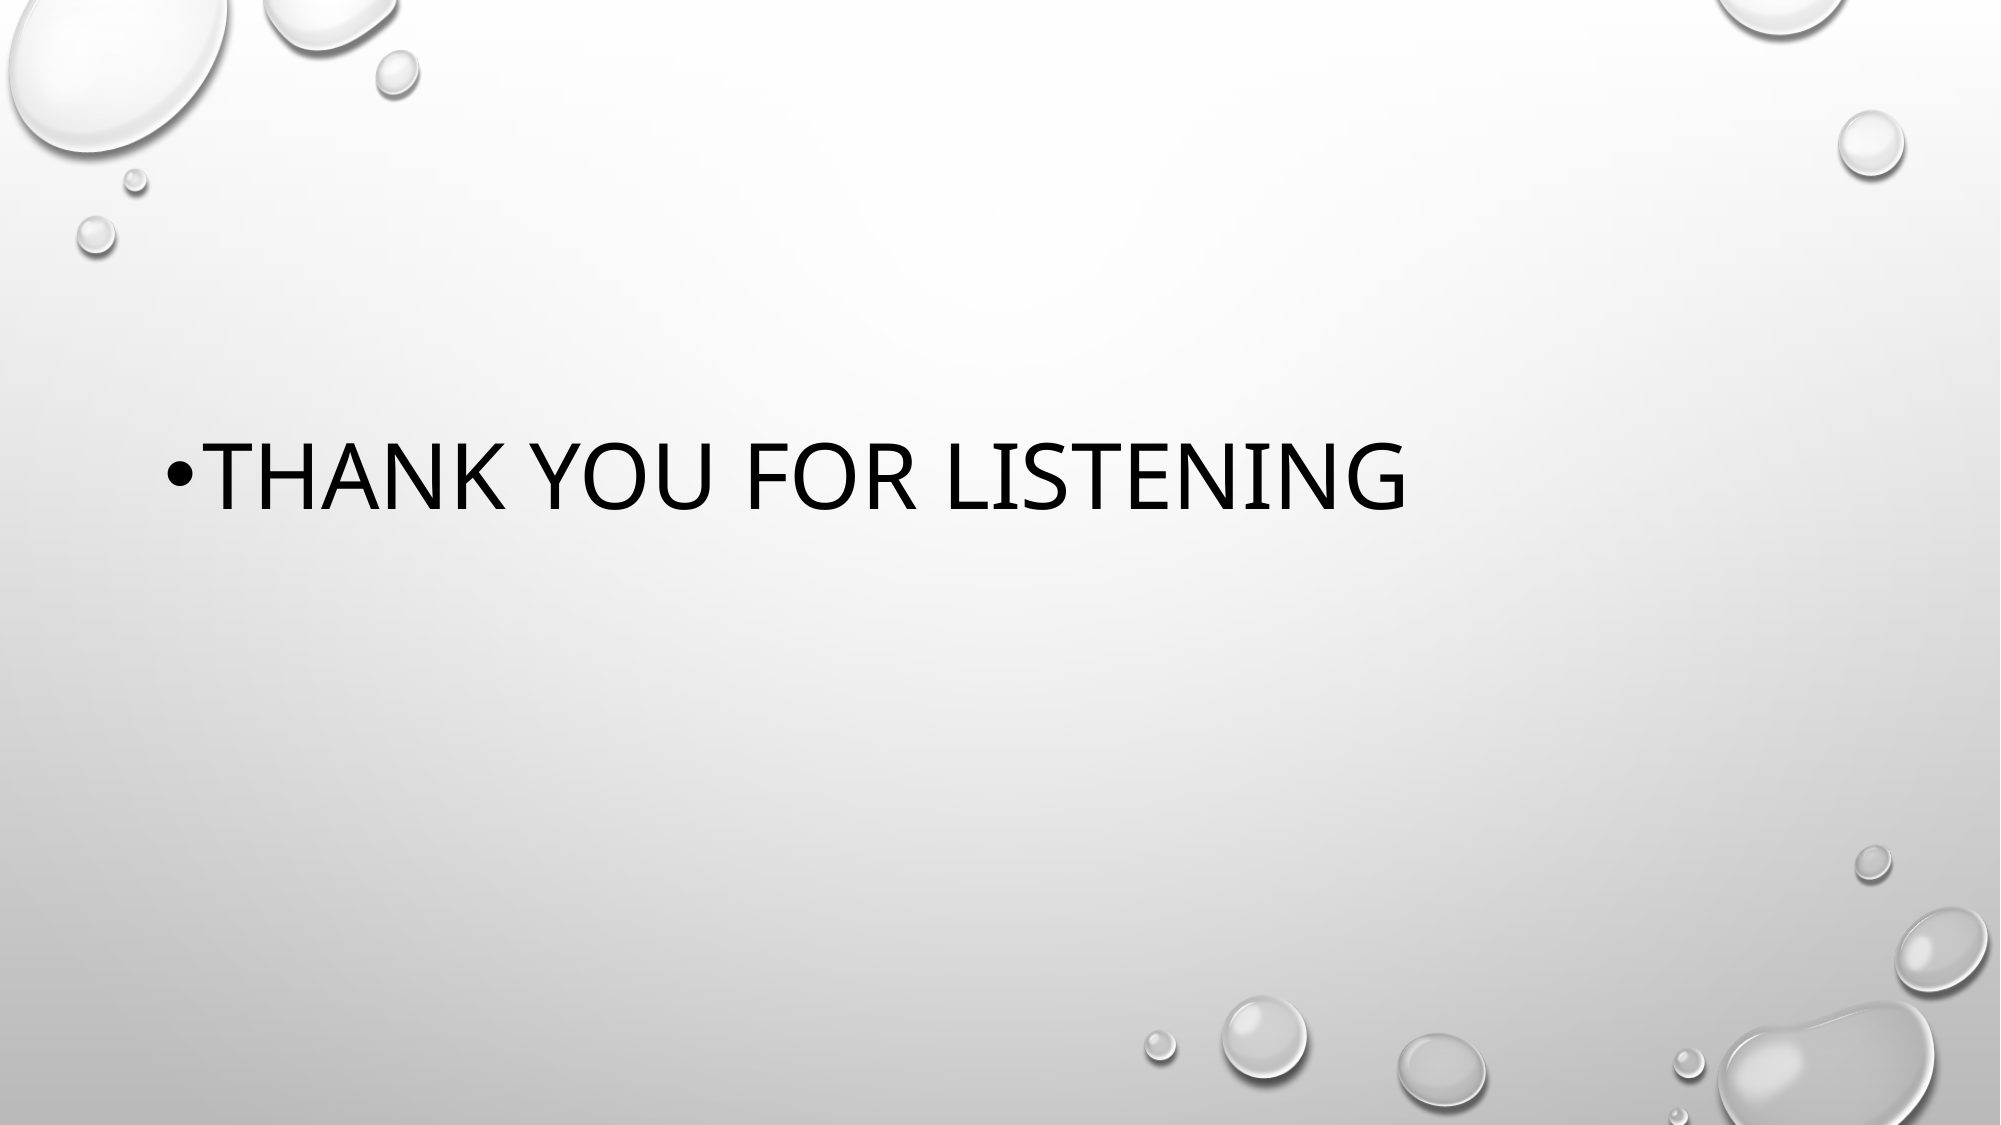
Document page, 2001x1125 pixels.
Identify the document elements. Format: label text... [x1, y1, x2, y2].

list Thank you for listening [149, 388, 1850, 950]
picture [0, 0, 2000, 1125]
